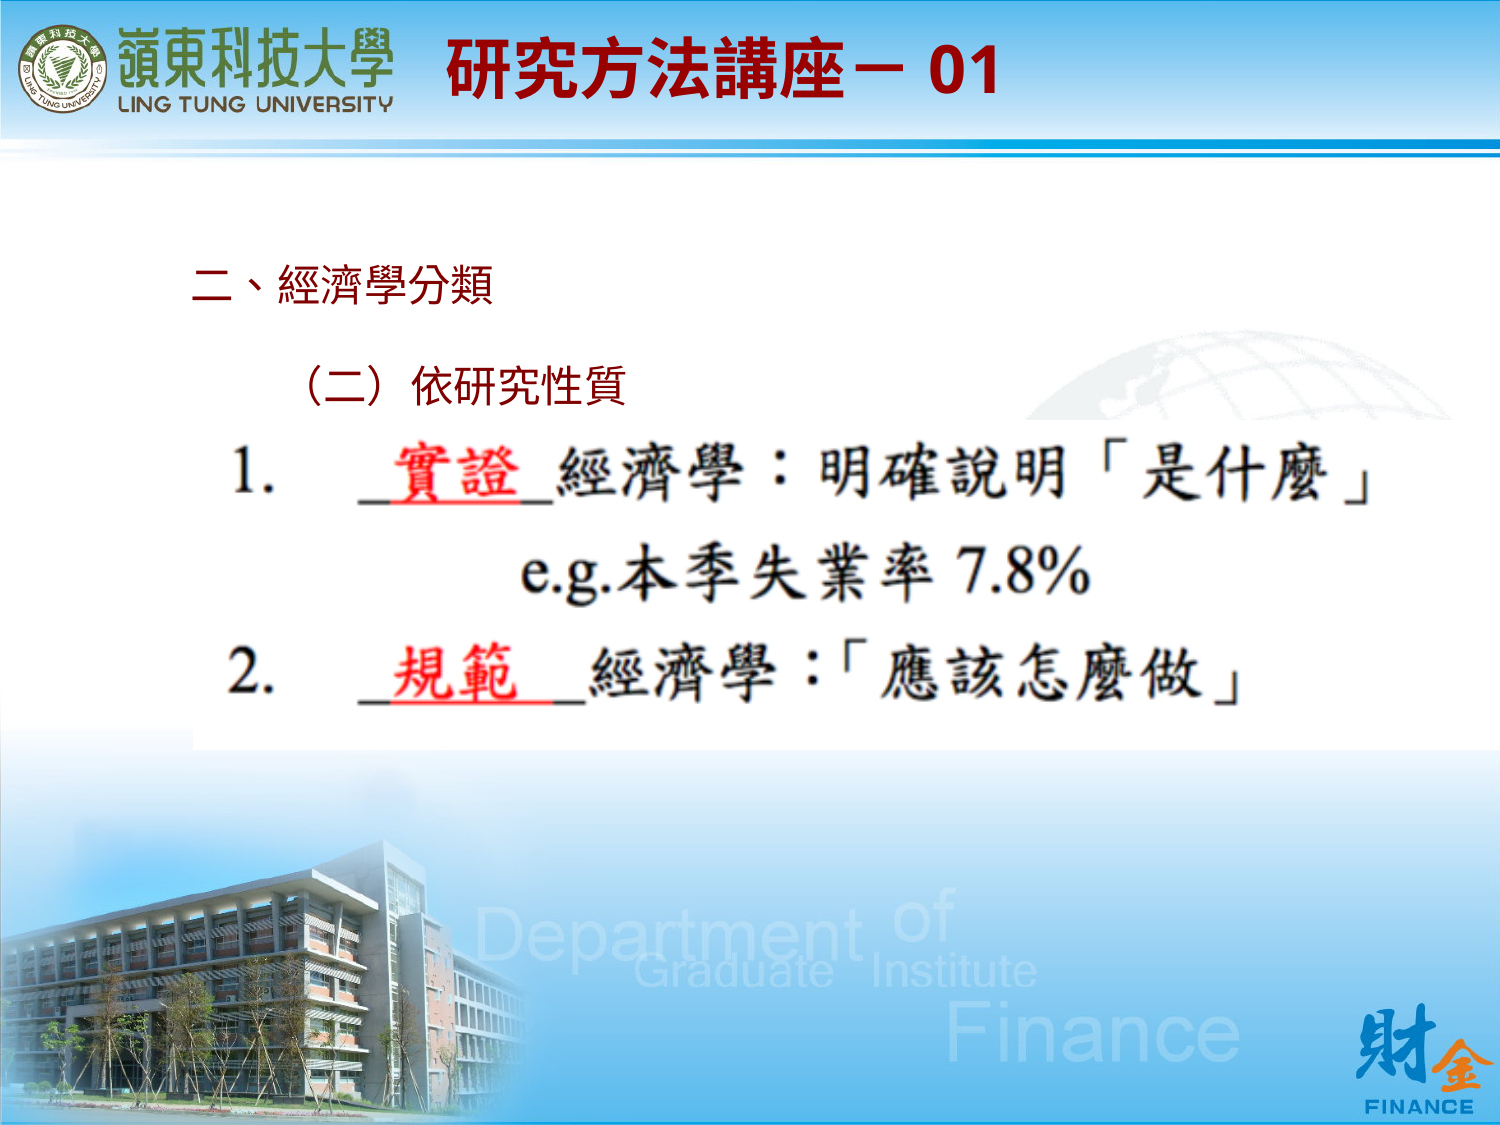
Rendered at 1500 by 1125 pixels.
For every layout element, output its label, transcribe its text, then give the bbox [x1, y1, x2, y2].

text_box 研究方法講座－01 [430, 19, 1447, 114]
text_box 二、經濟學分類 [88, 196, 597, 346]
text_box （二）依研究性質 [123, 297, 785, 447]
picture [0, 0, 1500, 1125]
